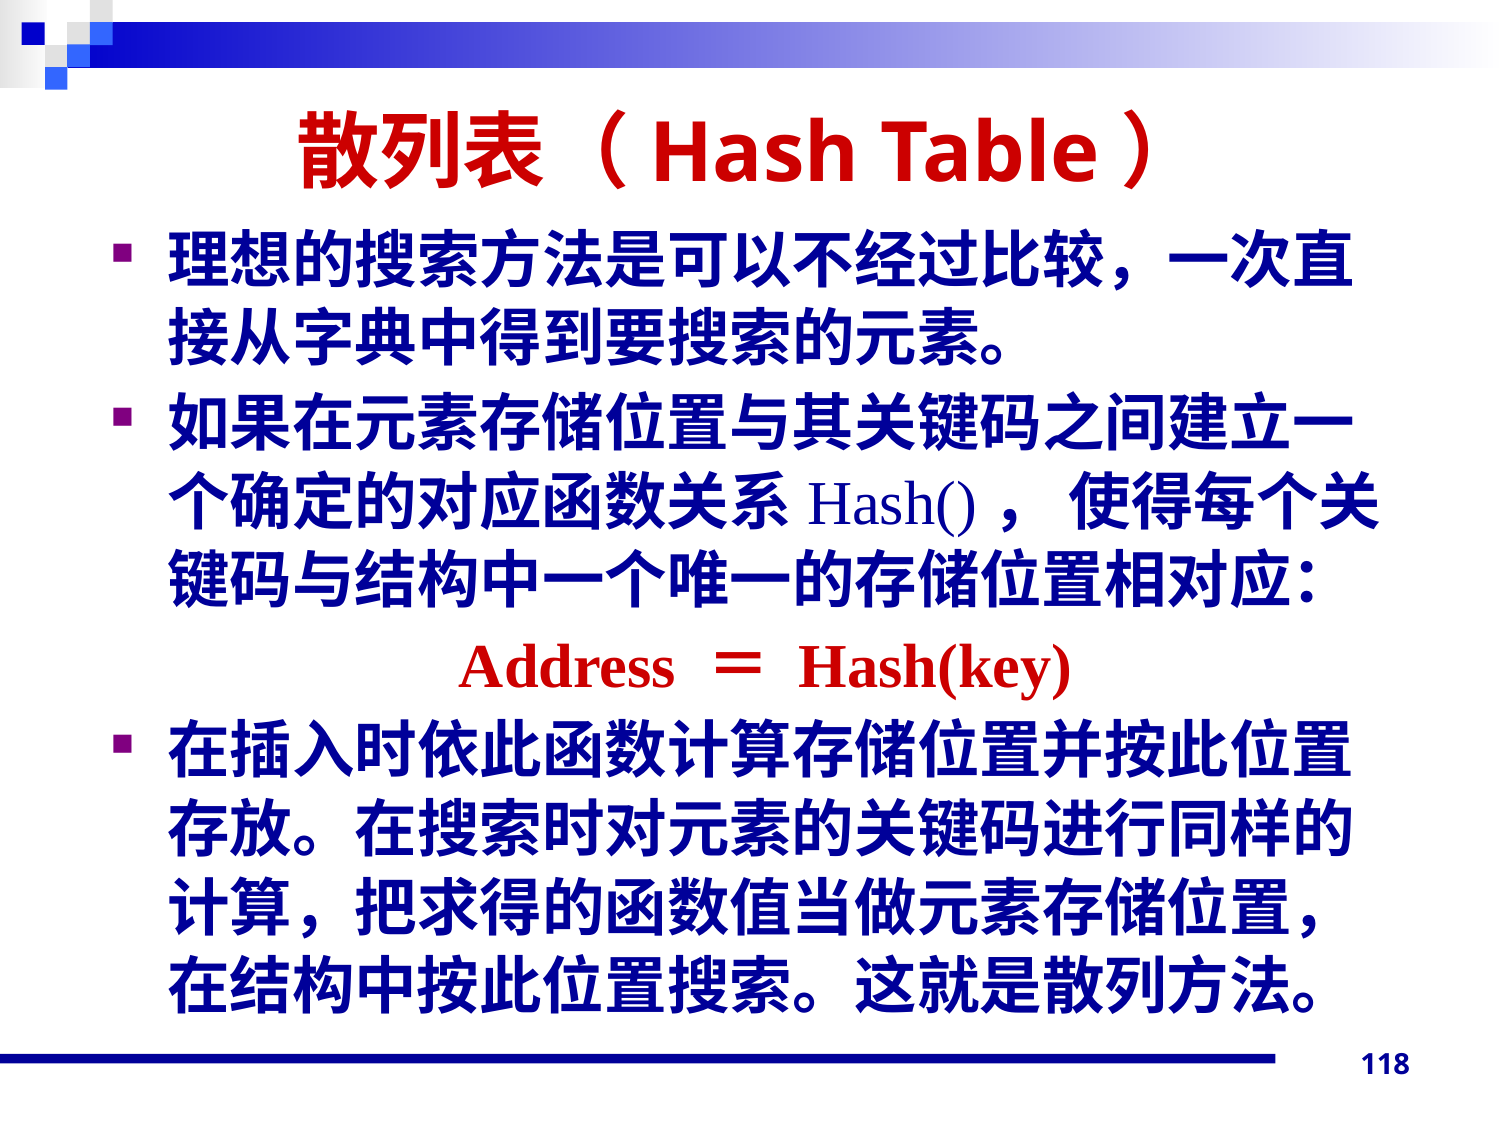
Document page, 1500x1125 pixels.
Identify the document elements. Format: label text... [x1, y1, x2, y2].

slide_number 169 [694, 22, 698, 67]
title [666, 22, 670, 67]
title 散列表（Hash Table） [75, 75, 1425, 221]
list 理想的搜索方法是可以不经过比较，一次直接从字典中得到要搜索的元素。 如果在元素存储位置与其关键码之间建立一个确定的对应函数关系Hash()， 使得每个关键码与结构中一个唯一的存储位置相对应： Address ＝ Hash(key) 在插入时依此函数计算存储位置并按此位置存放。在搜索时对元素的关键码进行同样的计算，把求得的函数值当做元素存储位置， 在结构中按此位置搜索。这就是散列方法。 [95, 208, 1430, 1040]
slide_number 118 [1074, 1040, 1425, 1093]
